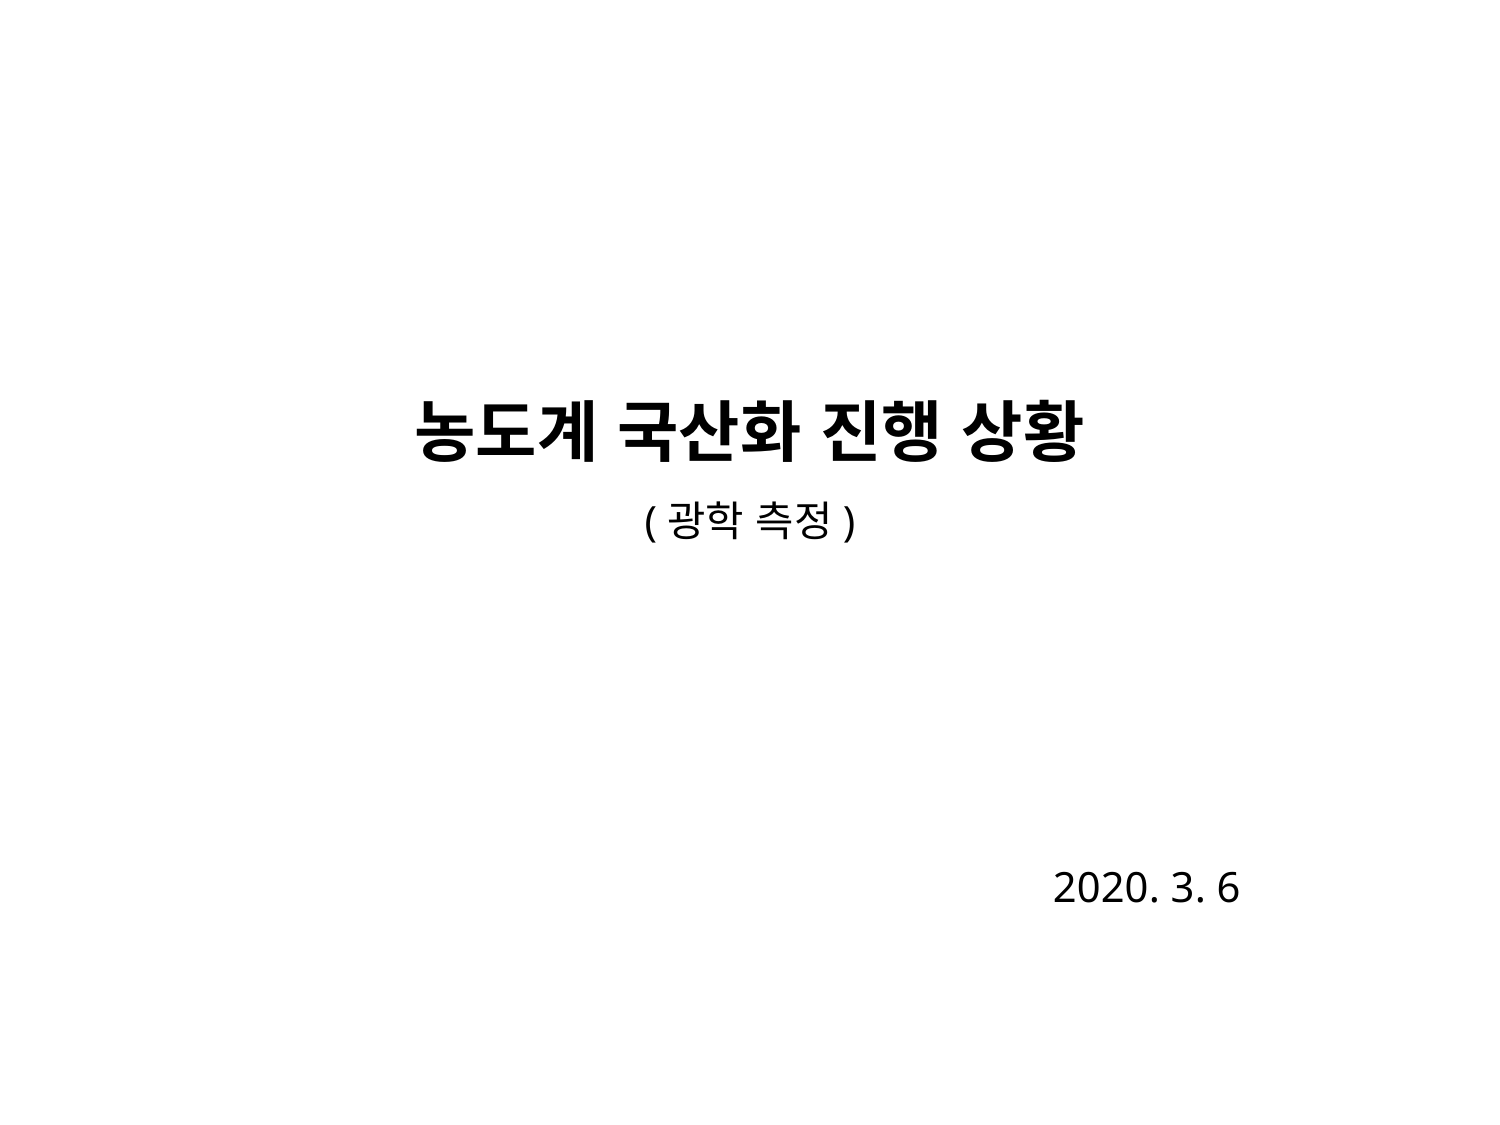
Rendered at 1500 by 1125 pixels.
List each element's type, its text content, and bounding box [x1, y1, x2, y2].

text_box 농도계 국산화 진행 상황 (광학 측정) [399, 342, 1101, 552]
text_box 2020. 3. 6 [1038, 853, 1256, 919]
